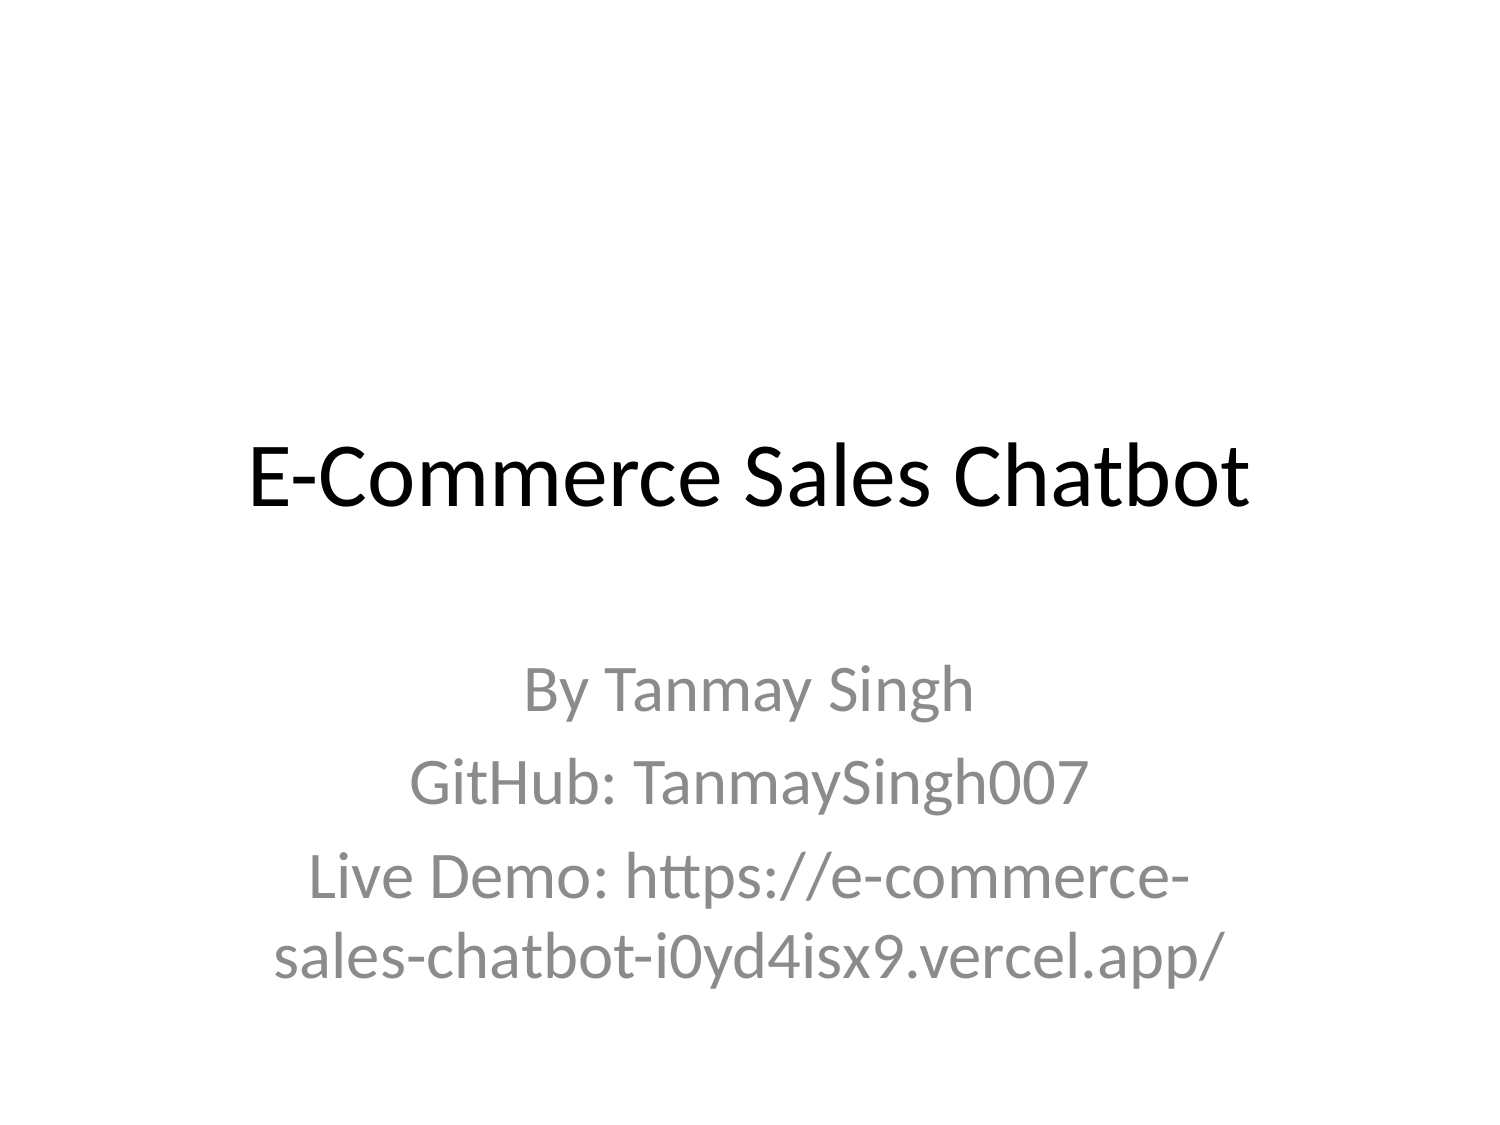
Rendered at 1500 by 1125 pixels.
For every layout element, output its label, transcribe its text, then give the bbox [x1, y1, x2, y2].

subtitle By Tanmay Singh GitHub: TanmaySingh007 Live Demo: https://e-commerce-sales-chatbot-i0yd4isx9.vercel.app/ [225, 637, 1275, 925]
title E-Commerce Sales Chatbot [112, 349, 1388, 591]
